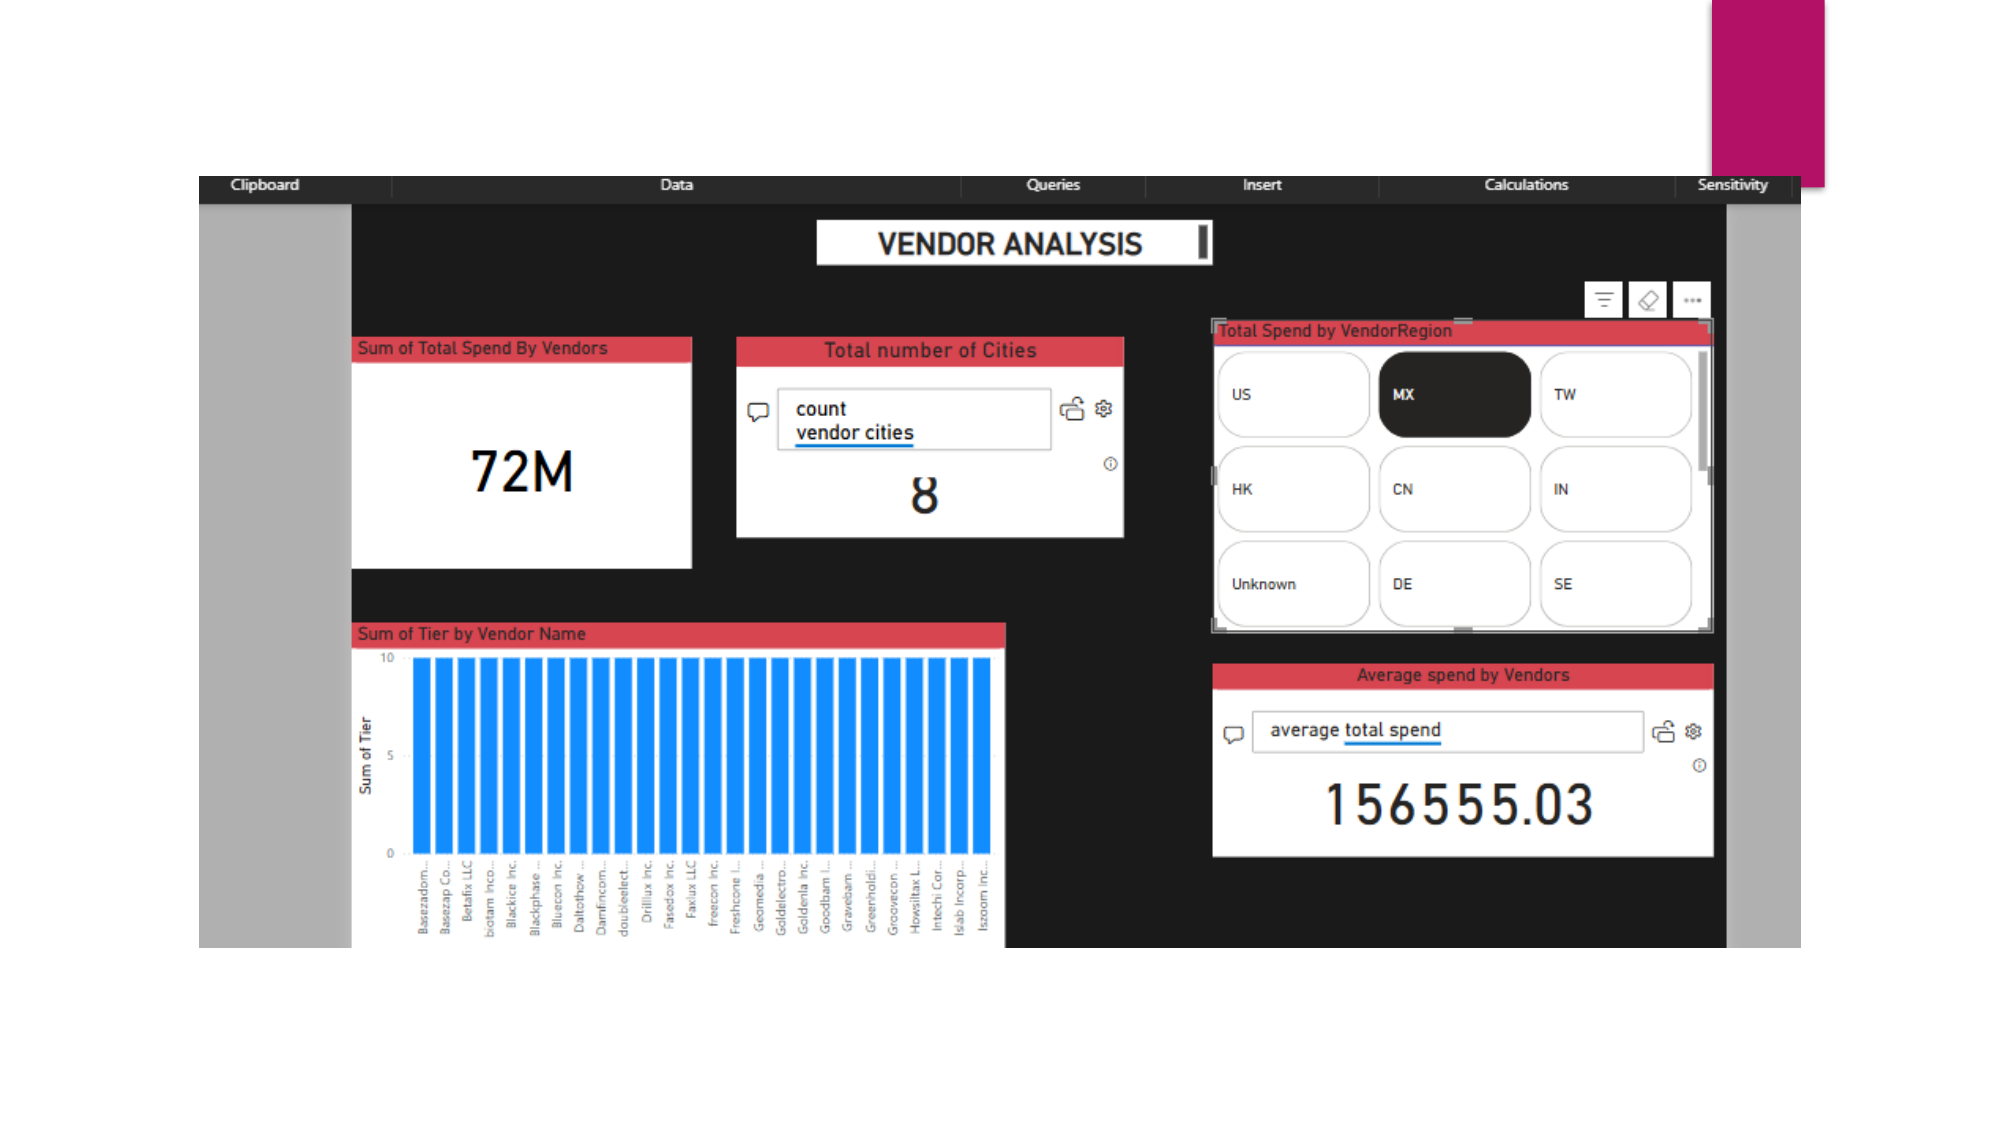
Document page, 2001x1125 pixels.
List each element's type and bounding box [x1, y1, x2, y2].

picture [198, 176, 1802, 949]
